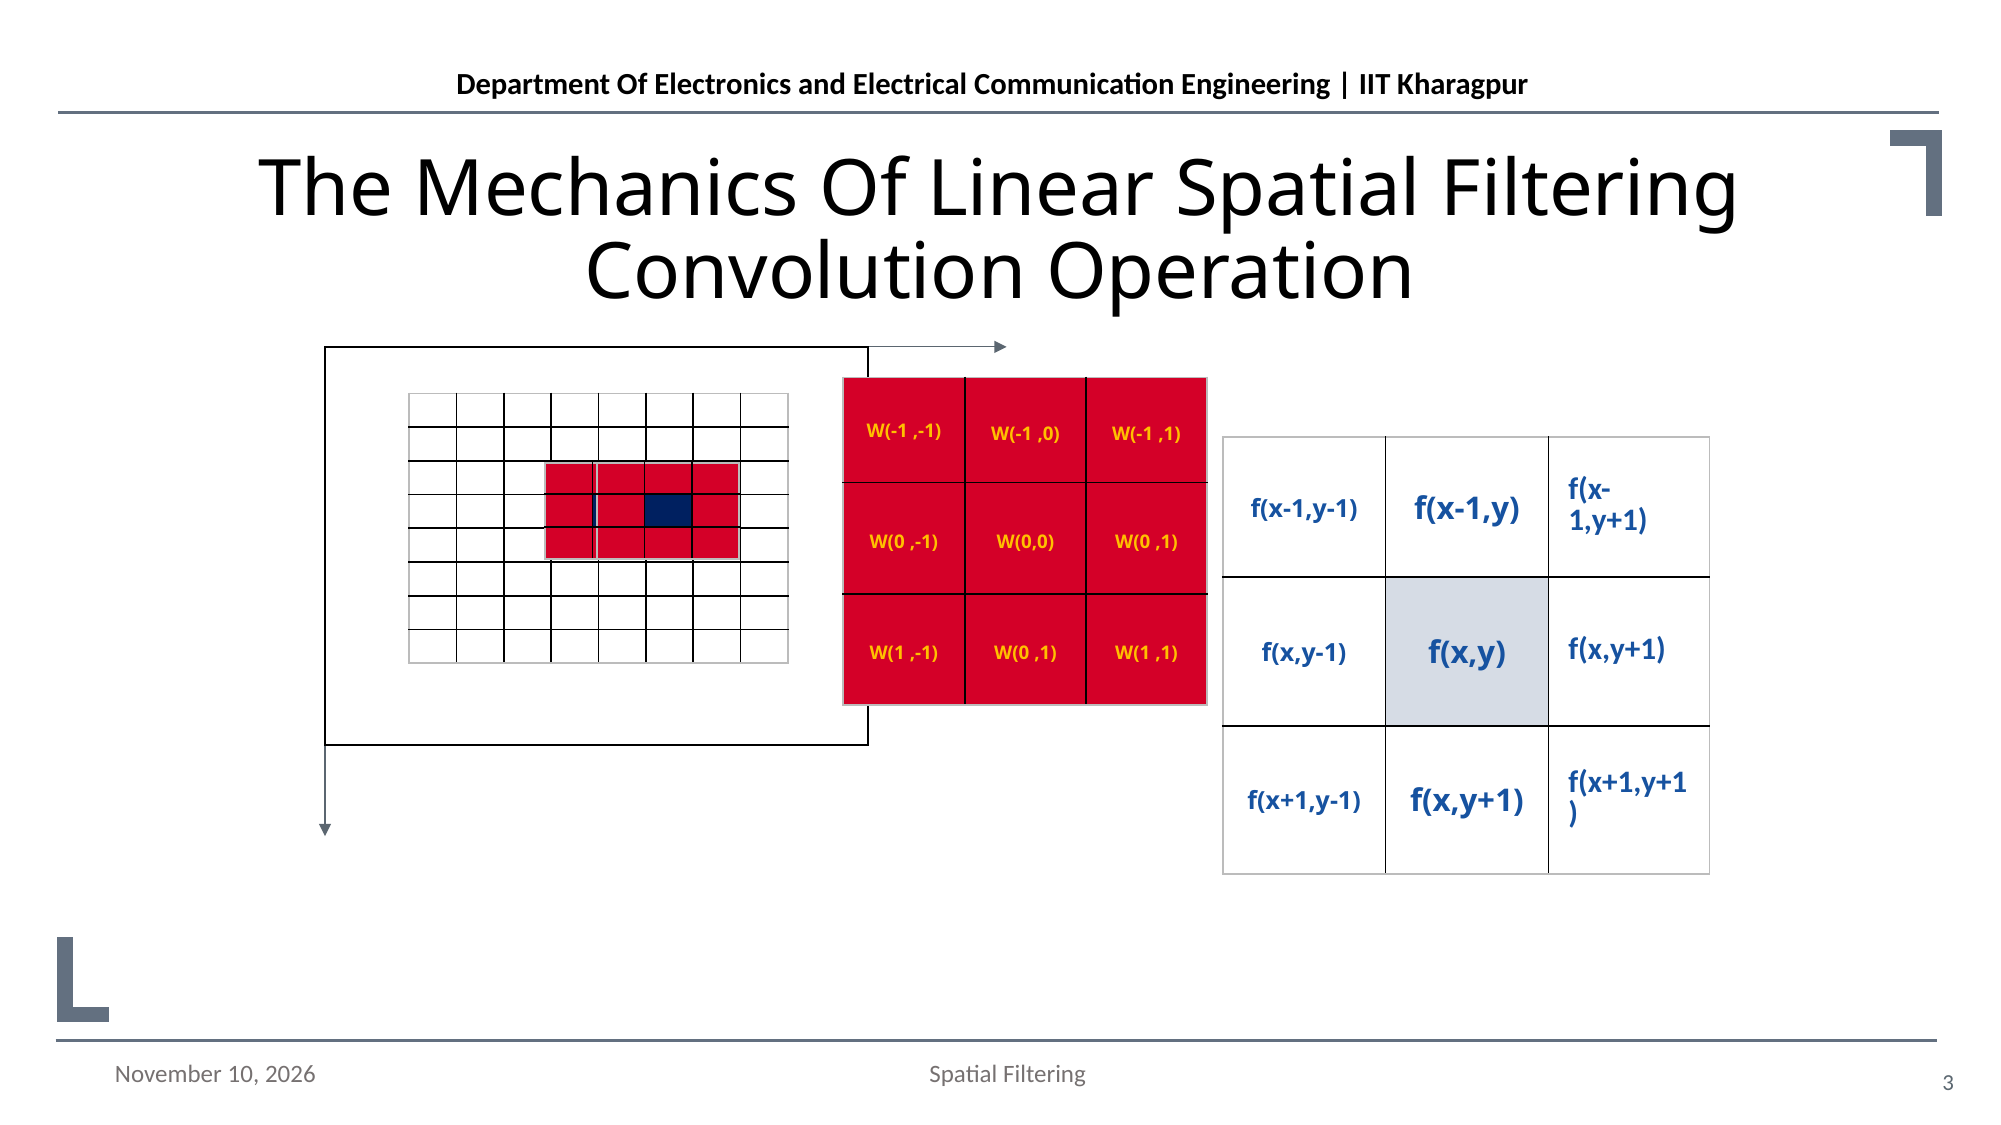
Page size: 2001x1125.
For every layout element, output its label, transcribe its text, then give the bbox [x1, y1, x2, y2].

table_cell [552, 630, 598, 662]
table_header [645, 464, 691, 493]
table_cell f(x,y) [1386, 578, 1548, 725]
table_header [457, 394, 503, 426]
table_header [741, 394, 787, 426]
table_cell f(x,y+1) [1386, 727, 1548, 873]
table_cell [598, 495, 644, 526]
table_cell W(0 ,1) [1087, 483, 1206, 593]
table_cell [410, 563, 456, 595]
table_header [410, 394, 456, 426]
table_header [598, 464, 644, 493]
table_cell [741, 462, 787, 494]
table_cell [694, 563, 740, 595]
table_cell f(x,y+1) [1549, 578, 1709, 725]
table_cell [741, 529, 787, 561]
table_cell [741, 563, 787, 595]
title The Mechanics Of Linear Spatial Filtering Convolution Operation [99, 149, 1900, 315]
text_box [326, 347, 869, 746]
table_header [647, 394, 692, 426]
footer Spatial Filtering [448, 1042, 1567, 1103]
table_cell [741, 495, 787, 527]
table_cell [599, 563, 645, 595]
table_cell [457, 630, 503, 662]
table_cell [505, 529, 550, 561]
table_cell W(0,0) [966, 483, 1085, 593]
table_cell [598, 528, 644, 558]
table_header f(x-1,y-1) [1224, 438, 1385, 576]
table_cell [599, 630, 645, 662]
table_cell [693, 528, 738, 558]
table_cell [599, 428, 645, 460]
table_cell [505, 563, 550, 595]
table_cell [546, 528, 592, 558]
table_cell [457, 529, 503, 561]
table_cell [741, 428, 787, 460]
slide_number 3 [1873, 1051, 1969, 1112]
table_header W(-1 ,-1) [844, 378, 964, 482]
table_cell W(1 ,1) [1087, 595, 1206, 704]
table_cell [410, 462, 456, 494]
table_cell [693, 495, 738, 526]
table_cell [647, 428, 692, 460]
table_header W(-1 ,0) [966, 378, 1085, 482]
table_cell f(x+1,y+1) [1549, 727, 1709, 873]
table_cell f(x+1,y-1) [1224, 727, 1385, 873]
table_header f(x-1,y) [1386, 438, 1548, 576]
table_cell [505, 462, 544, 494]
table_cell [457, 563, 503, 595]
table_cell [599, 597, 645, 629]
table_cell W(0 ,1) [966, 595, 1085, 704]
table_header [546, 464, 592, 493]
table_cell [457, 428, 503, 460]
table_cell [741, 630, 787, 662]
table_cell [410, 495, 456, 527]
table_cell [647, 630, 692, 662]
table_cell [645, 495, 691, 526]
table_cell [694, 630, 740, 662]
table_cell [694, 428, 740, 460]
table_cell [505, 495, 544, 527]
table_cell W(0 ,-1) [844, 483, 964, 593]
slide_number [99, 1042, 448, 1103]
table_cell [410, 428, 456, 460]
table_cell [741, 597, 787, 629]
table_cell [410, 597, 456, 629]
table_header W(-1 ,1) [1087, 378, 1206, 482]
table_cell [552, 563, 598, 595]
table_cell [505, 428, 550, 460]
table_header [505, 394, 550, 426]
table_cell [457, 495, 503, 527]
table_header [694, 394, 740, 426]
table_header [552, 394, 598, 426]
table_header [693, 464, 738, 493]
table_cell f(x,y-1) [1224, 578, 1385, 725]
table_cell [647, 563, 692, 595]
table_cell [505, 630, 550, 662]
table_cell W(1 ,-1) [844, 595, 964, 704]
table_cell [647, 597, 692, 629]
table_cell [552, 597, 598, 629]
table_header [599, 394, 645, 426]
table_cell [694, 597, 740, 629]
table_cell [410, 630, 456, 662]
table_cell [457, 597, 503, 629]
table_cell [457, 462, 503, 494]
table_cell [546, 495, 592, 526]
table_cell [645, 528, 691, 558]
table_cell [552, 428, 598, 460]
table_header f(x-1,y+1) [1549, 438, 1709, 576]
table_cell [505, 597, 550, 629]
table_cell [410, 529, 456, 561]
